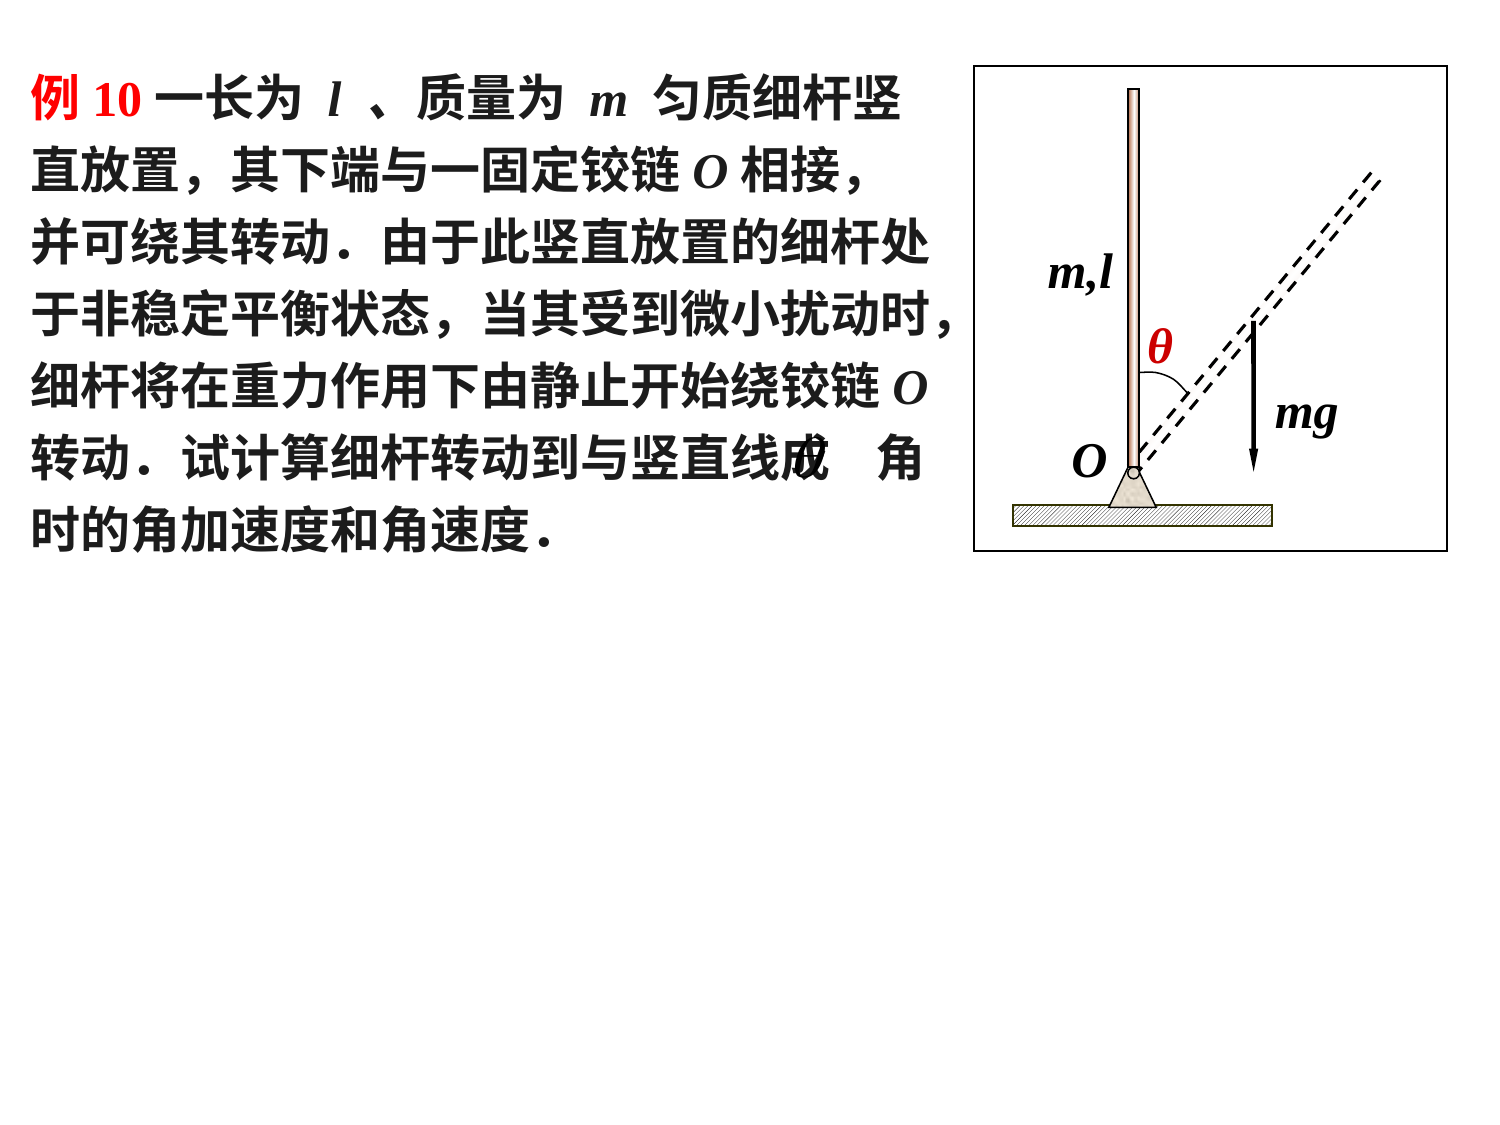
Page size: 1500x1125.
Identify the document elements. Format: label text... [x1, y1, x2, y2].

text_box 例10一长为 l 、质量为 m 匀质细杆竖直放置，其下端与一固定铰链O相接，并可绕其转动．由于此竖直放置的细杆处于非稳定平衡状态，当其受到微小扰动时，细杆将在重力作用下由静止开始绕铰链O 转动．试计算细杆转动到与竖直线成 角时的角加速度和角速度． [15, 47, 947, 567]
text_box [974, 66, 1447, 552]
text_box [786, 422, 839, 493]
